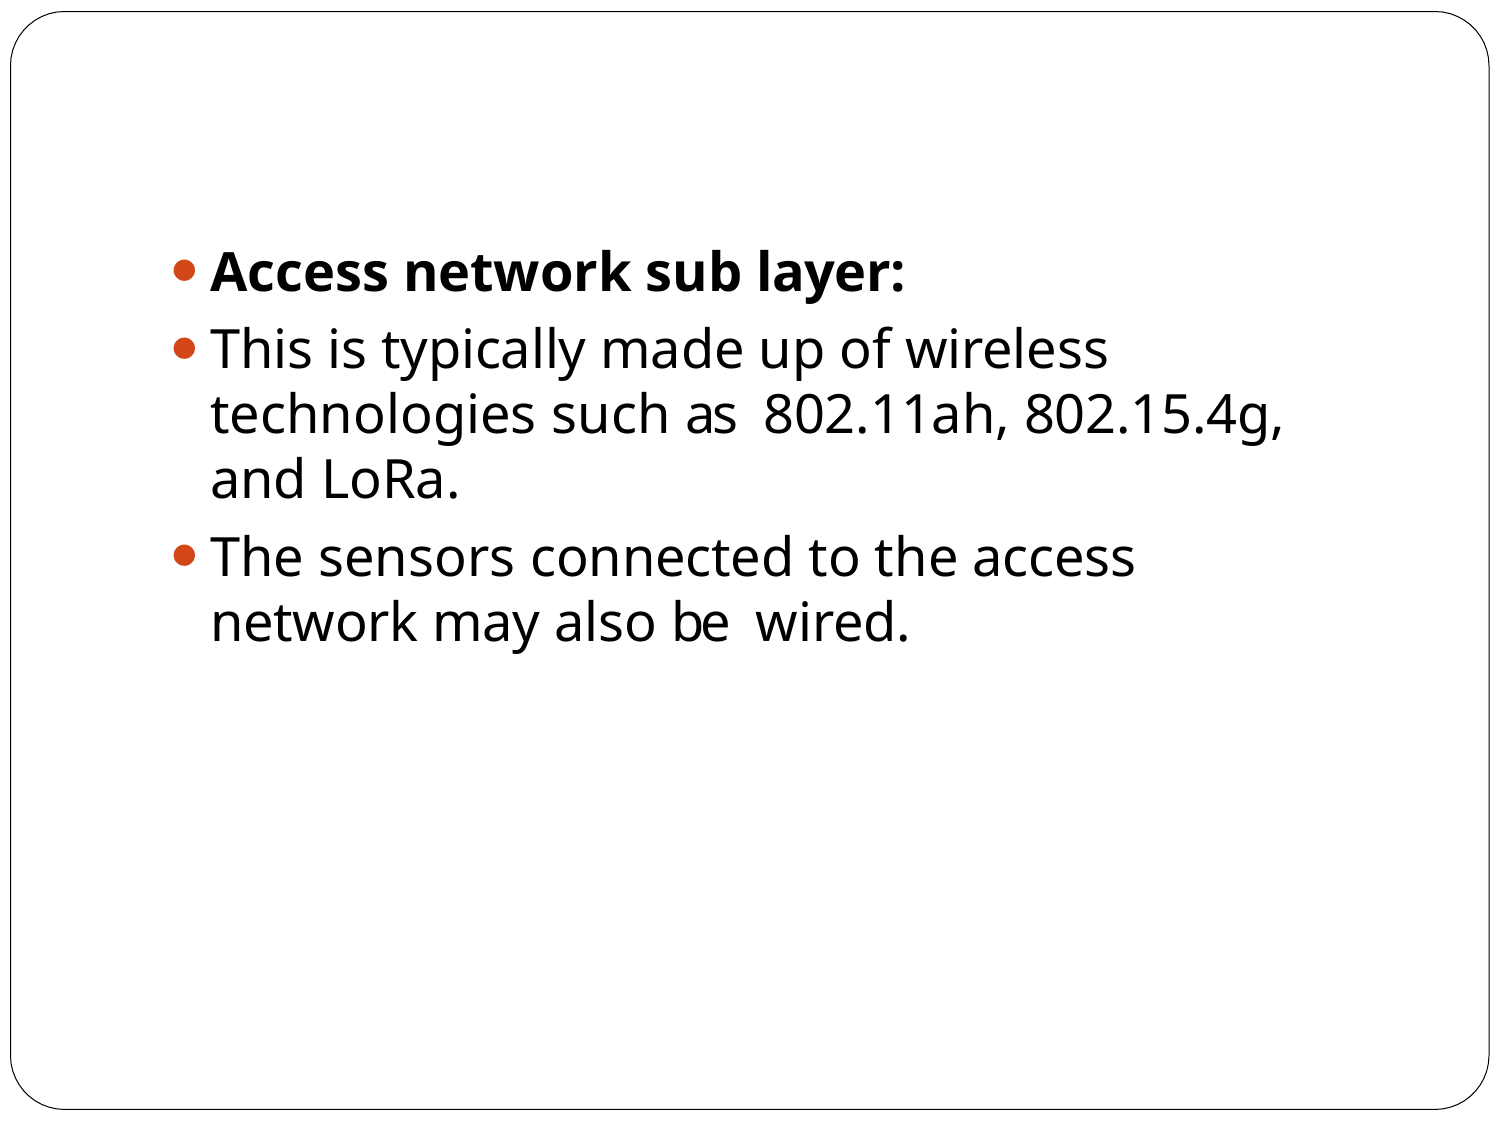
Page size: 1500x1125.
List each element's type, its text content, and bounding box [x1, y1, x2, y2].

text_box Access network sub layer: This is typically made up of wireless technologies such as 802.11ah, 802.15.4g, and LoRa. The sensors connected to the access network may also be wired. [162, 222, 1325, 653]
